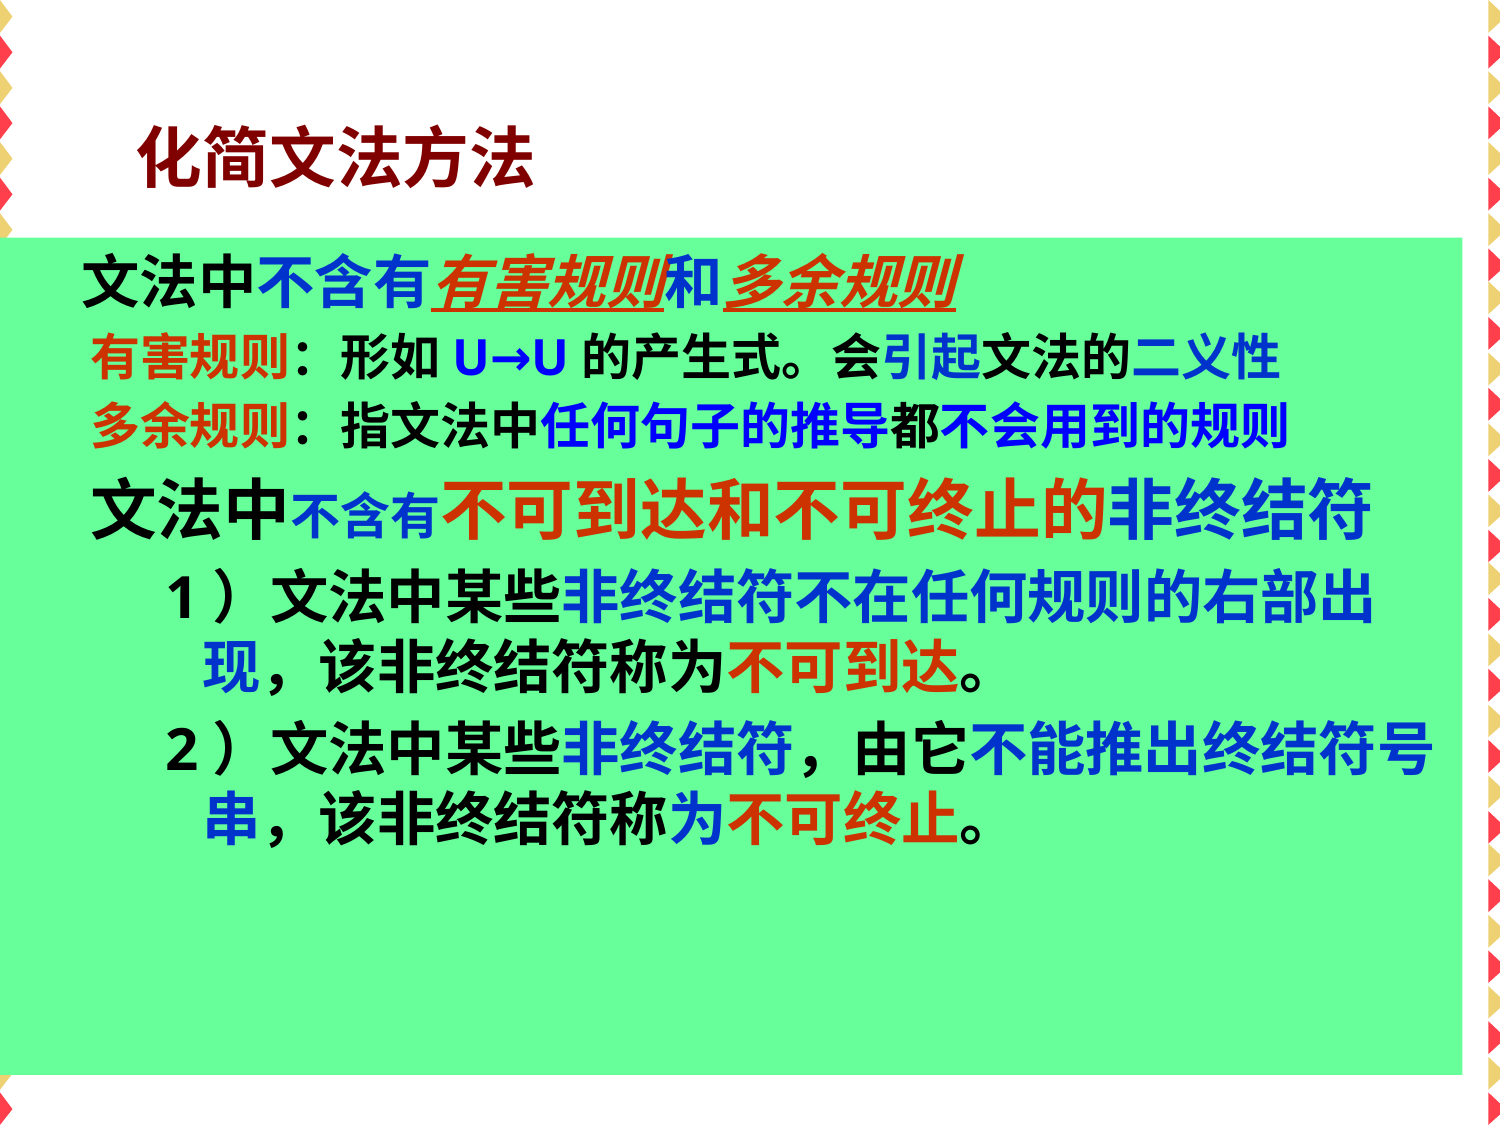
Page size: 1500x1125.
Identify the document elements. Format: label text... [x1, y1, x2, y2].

list 文法中不含有有害规则和多余规则 有害规则：形如U→U的产生式。会引起文法的二义性 多余规则：指文法中任何句子的推导都不会用到的规则 文法中不含有不可到达和不可终止的非终结符 1）文法中某些非终结符不在任何规则的右部出现，该非终结符称为不可到达。 2）文法中某些非终结符，由它不能推出终结符号串，该非终结符称为不可终止。 [0, 237, 1463, 1075]
title 化简文法方法 [120, 99, 1388, 213]
